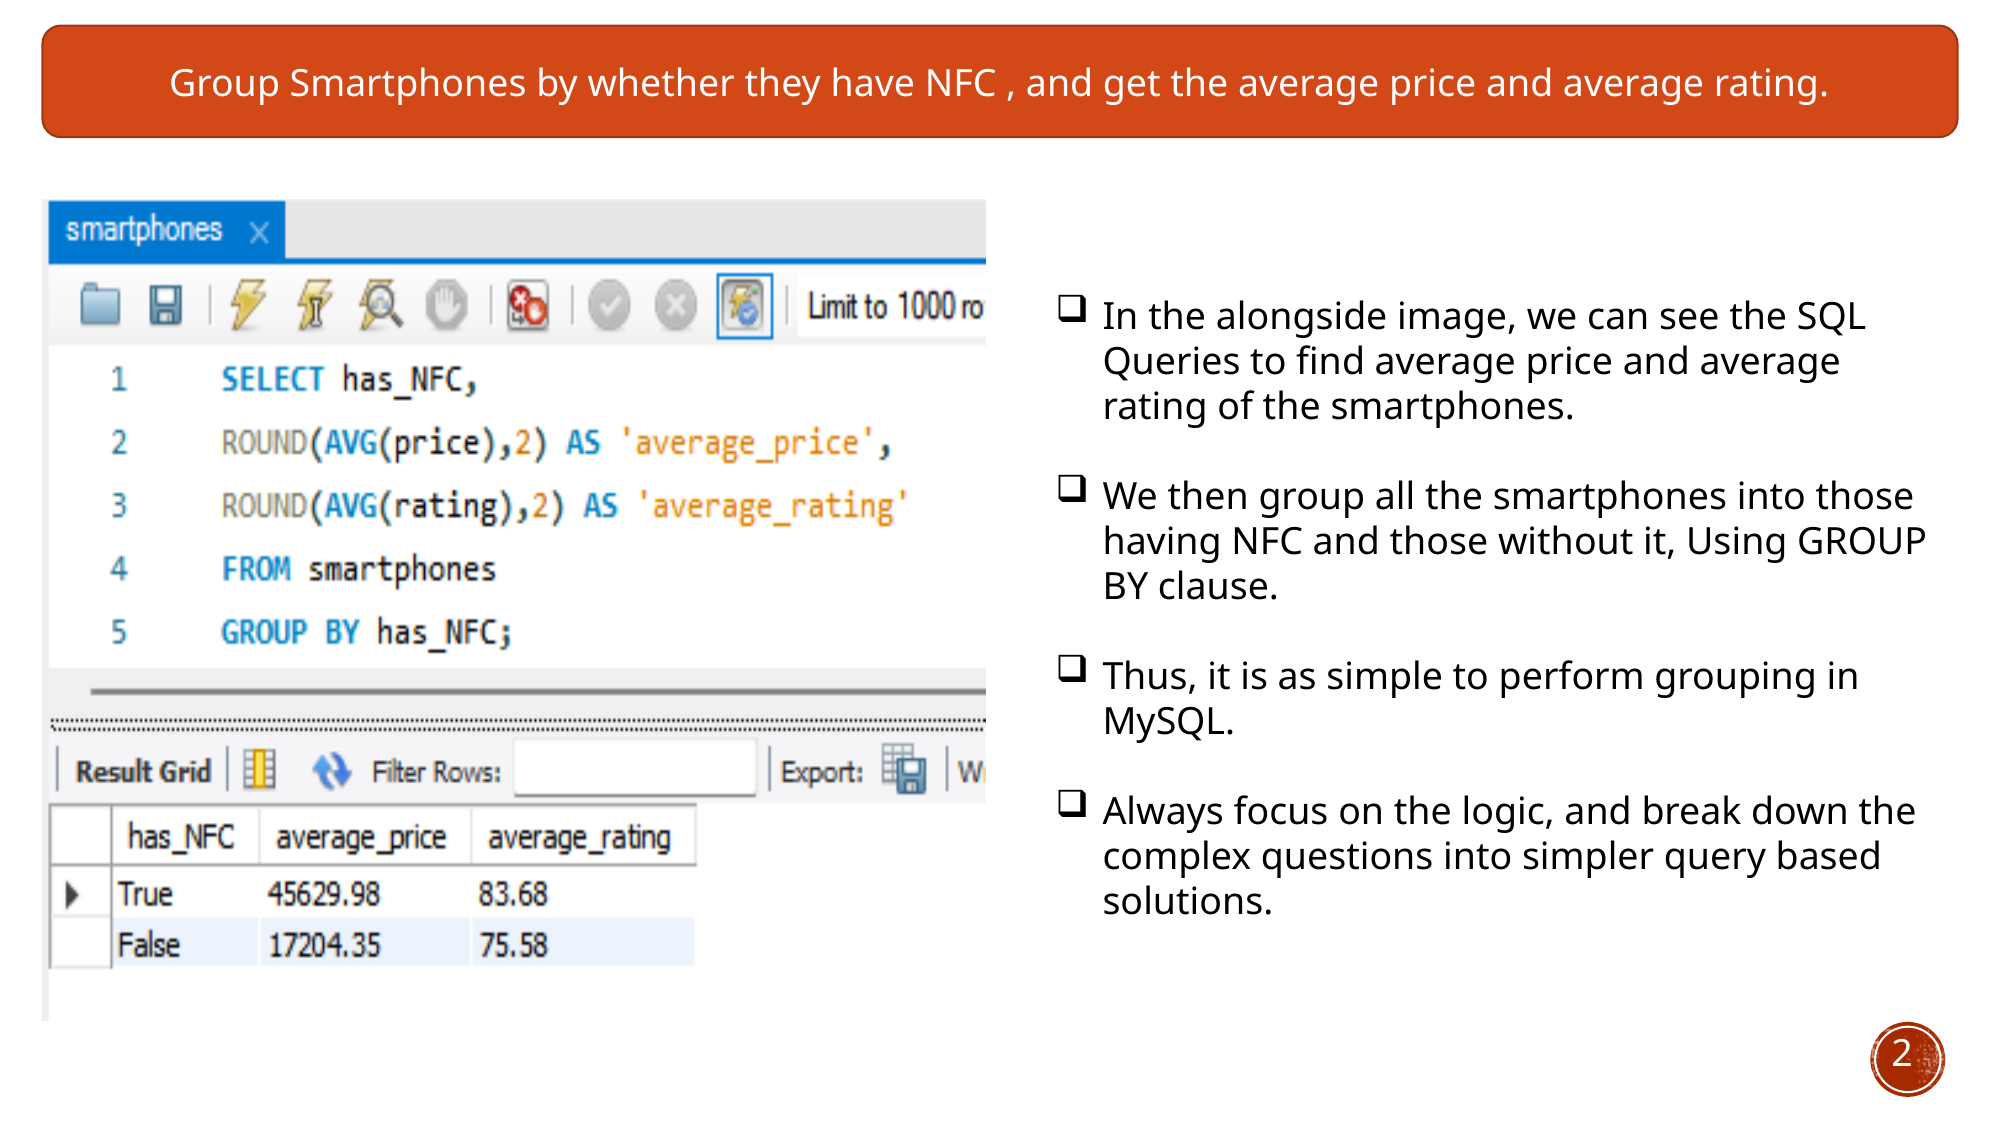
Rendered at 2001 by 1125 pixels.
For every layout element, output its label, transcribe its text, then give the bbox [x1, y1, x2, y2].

text_box 2 [1876, 1022, 1919, 1082]
text_box Group Smartphones by whether they have NFC , and get the average price and average rating. [41, 24, 1959, 139]
text_box In the alongside image, we can see the SQL Queries to find average price and average rating of the smartphones. We then group all the smartphones into those having NFC and those without it, Using GROUP BY clause. Thus, it is as simple to perform grouping in MySQL. Always focus on the logic, and break down the complex questions into simpler query based solutions. [1040, 284, 1958, 929]
picture [42, 199, 986, 1021]
